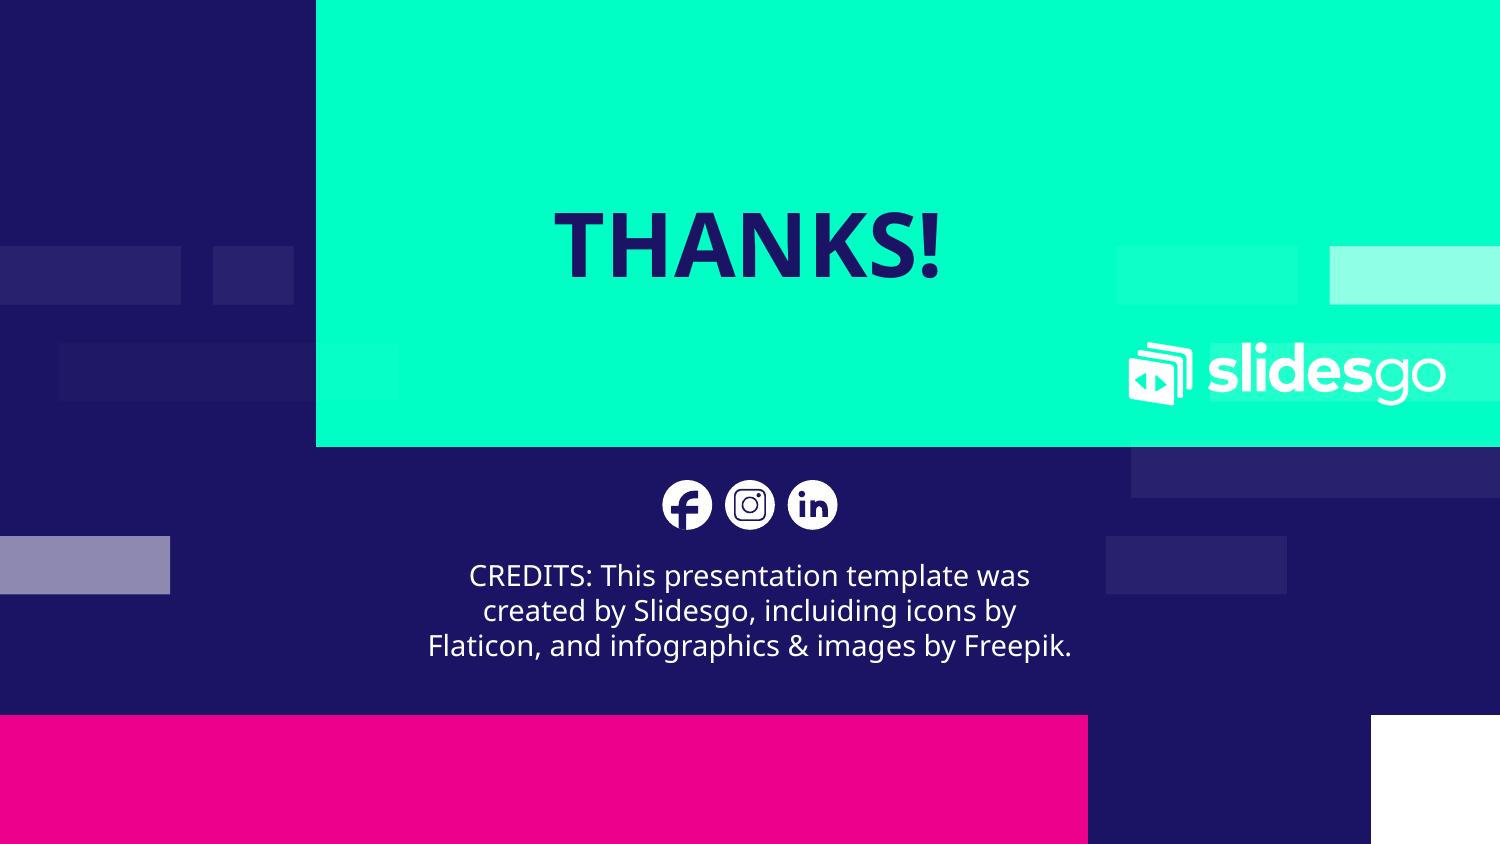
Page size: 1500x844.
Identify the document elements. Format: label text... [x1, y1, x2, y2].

title THANKS! [482, 172, 1015, 283]
picture [1103, 300, 1472, 448]
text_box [662, 479, 838, 531]
